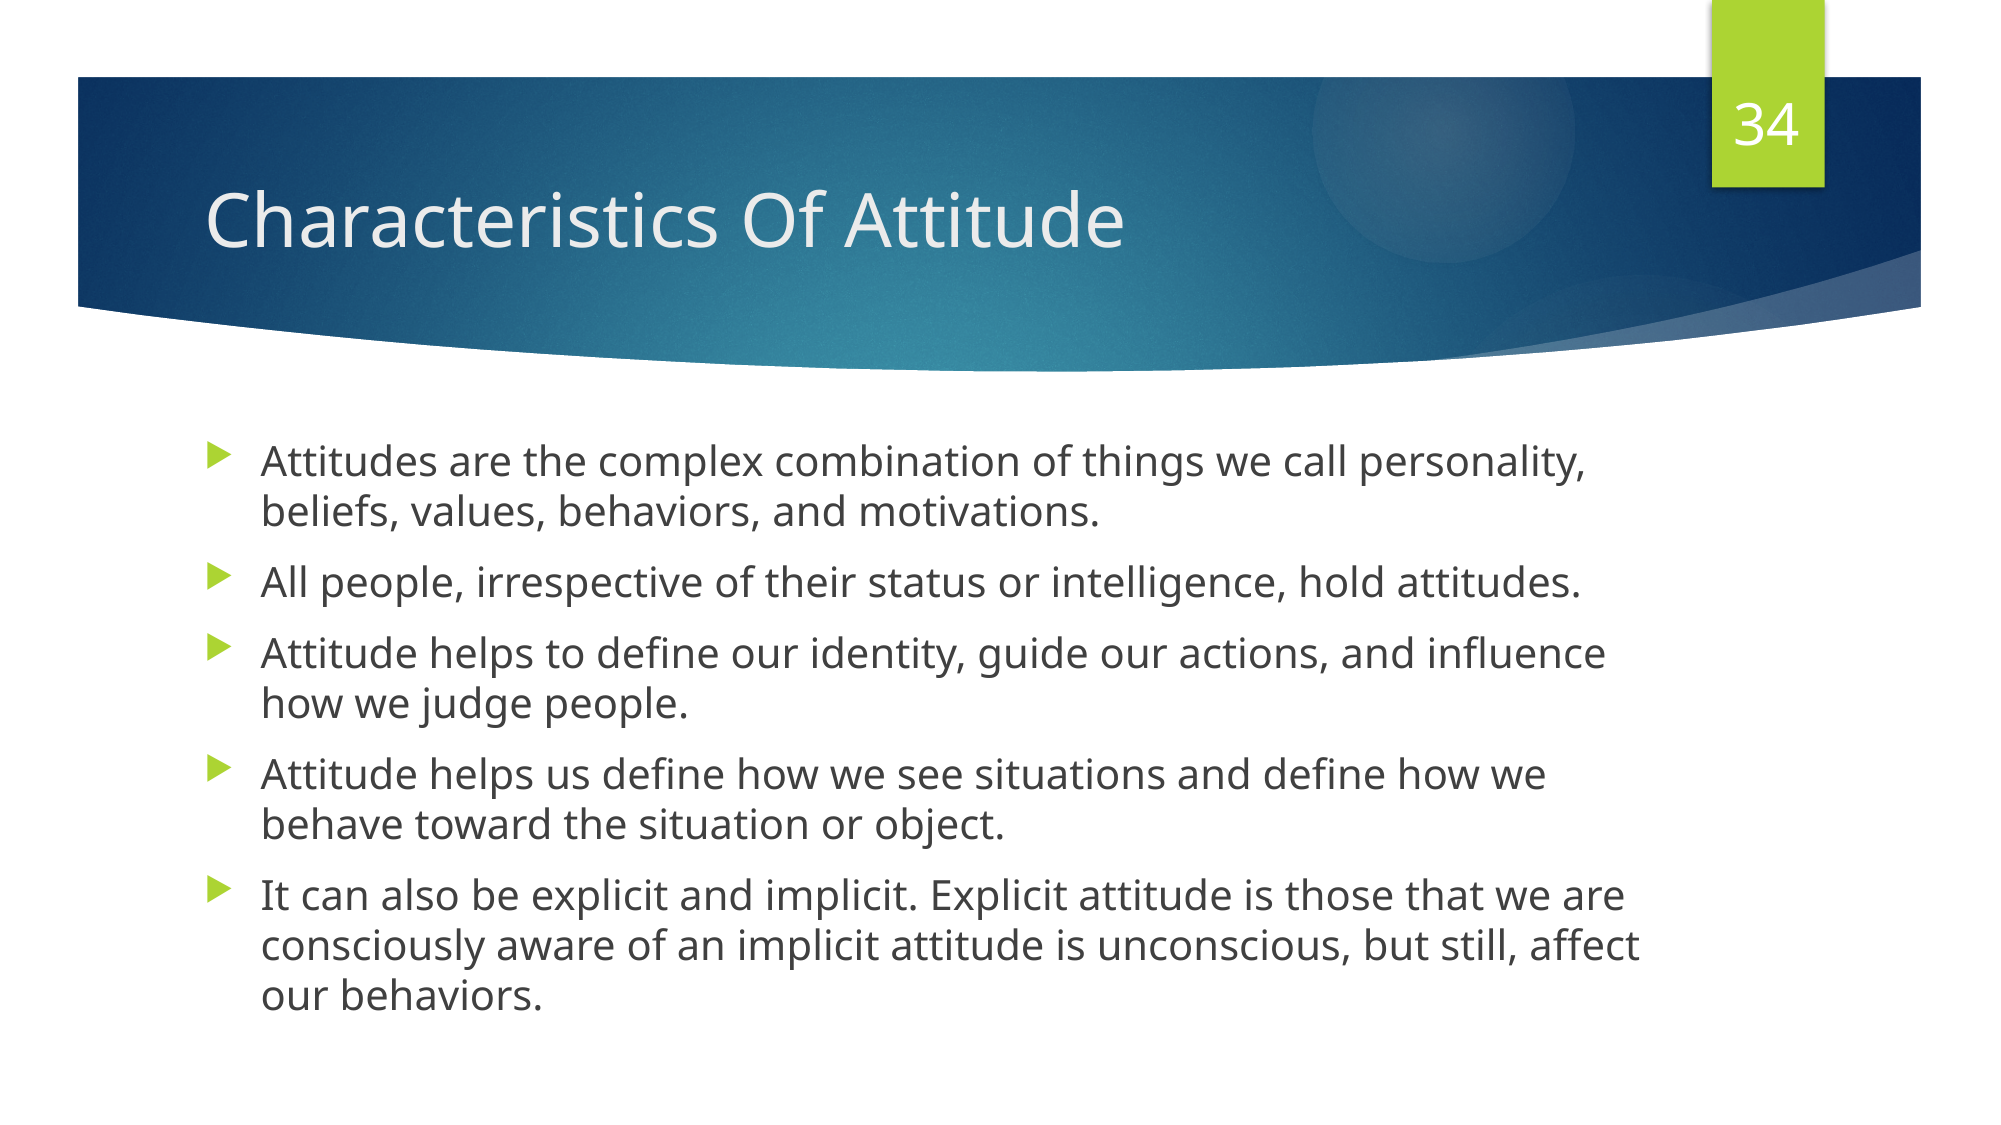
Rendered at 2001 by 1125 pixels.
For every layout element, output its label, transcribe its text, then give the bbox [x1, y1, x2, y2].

slide_number 34 [1698, 48, 1836, 175]
title Characteristics Of Attitude [189, 159, 1627, 276]
list Attitudes are the complex combination of things we call personality, beliefs, values, behaviors, and motivations. All people, irrespective of their status or intelligence, hold attitudes. Attitude helps to define our identity, guide our actions, and influence how we judge people. Attitude helps us define how we see situations and define how we behave toward the situation or object. It can also be explicit and implicit. Explicit attitude is those that we are consciously aware of an implicit attitude is unconscious, but still, affect our behaviors. [189, 427, 1669, 1093]
